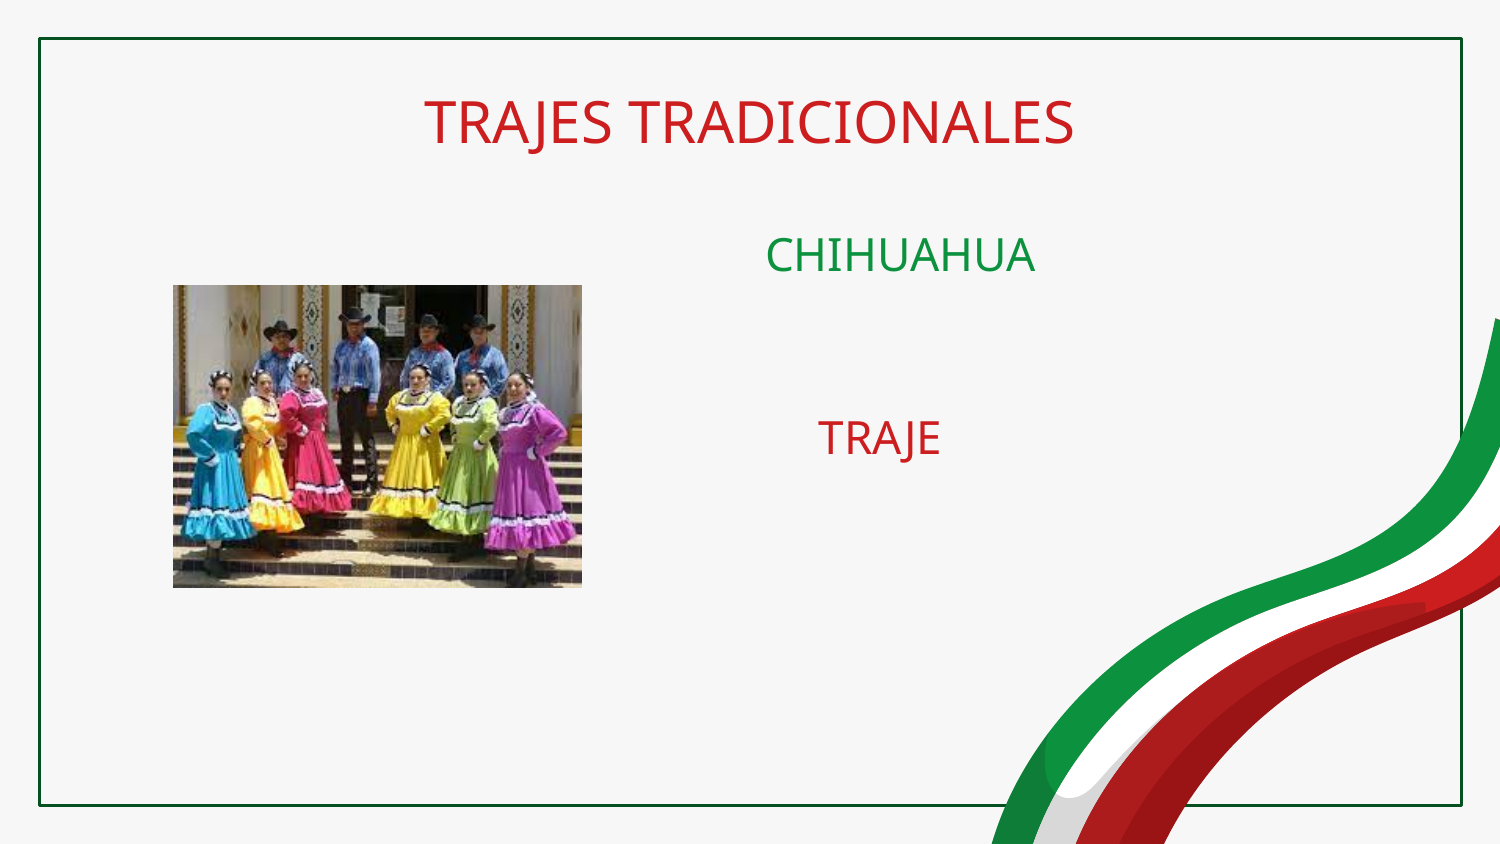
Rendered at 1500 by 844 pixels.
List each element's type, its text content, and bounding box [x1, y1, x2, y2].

text_box TRAJE [803, 393, 1356, 480]
picture [173, 285, 582, 588]
text_box CHIHUAHUA [749, 211, 1162, 297]
title TRAJES TRADICIONALES [118, 72, 1382, 167]
